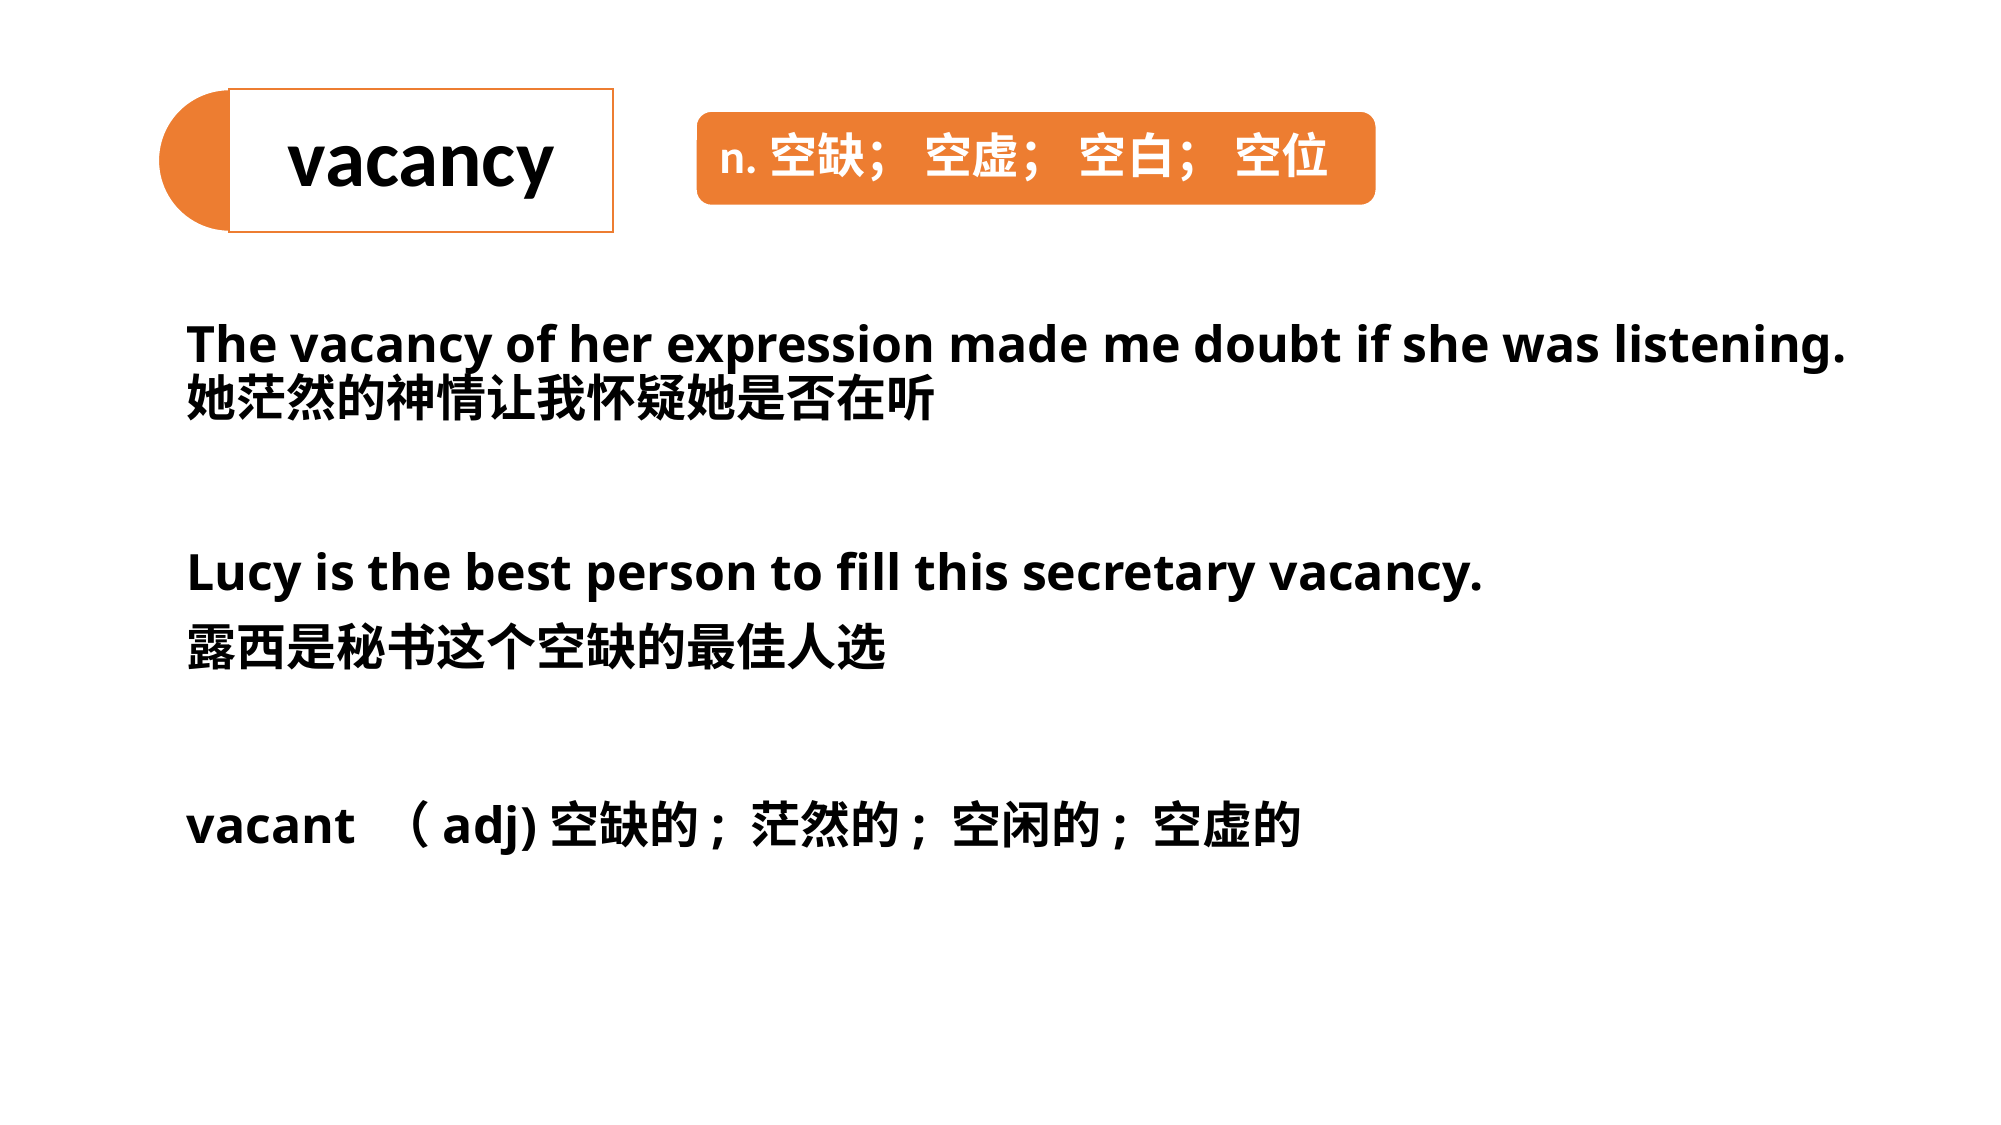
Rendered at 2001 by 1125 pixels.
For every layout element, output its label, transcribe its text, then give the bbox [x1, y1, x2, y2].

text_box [157, 89, 614, 232]
text_box Lucy is the best person to fill this secretary vacancy. 露西是秘书这个空缺的最佳人选 [171, 540, 1897, 705]
text_box vacant （adj)空缺的; 茫然的; 空闲的; 空虚的 [171, 792, 1493, 904]
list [695, 109, 1377, 207]
text_box The vacancy of her expression made me doubt if she was listening. 她茫然的神情让我怀疑她是否在听 [171, 311, 1897, 452]
